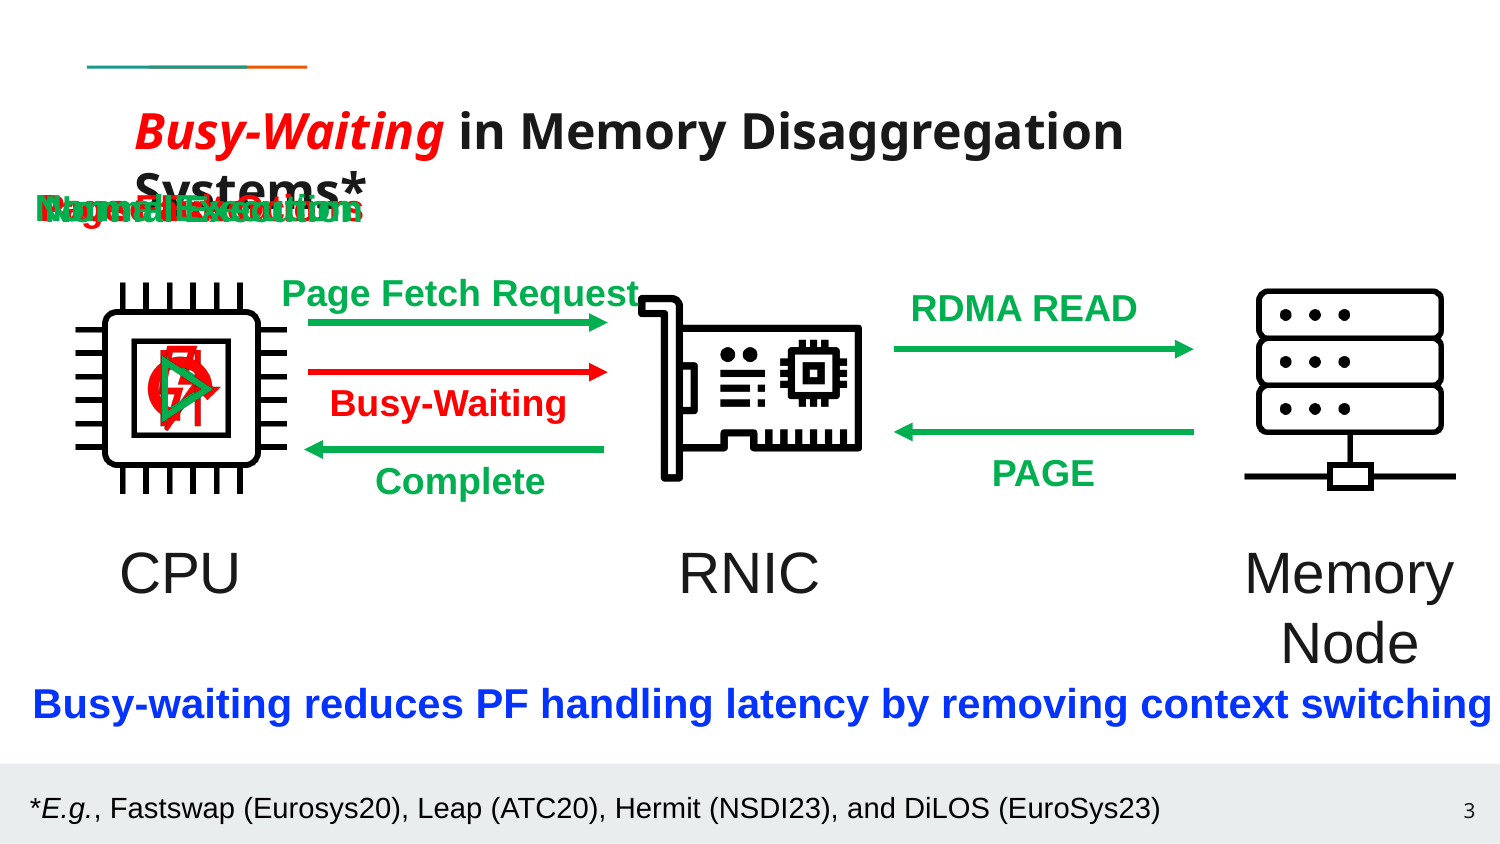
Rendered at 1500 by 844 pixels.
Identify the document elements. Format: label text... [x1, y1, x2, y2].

text_box RDMA READ [895, 276, 1154, 336]
picture [1209, 247, 1491, 529]
title Busy-Waiting in Memory Disaggregation Systems* [119, 84, 1381, 172]
text_box Normal Execution [30, 177, 379, 238]
text_box PAGE [977, 441, 1111, 502]
slide_number 3 [1400, 779, 1491, 844]
picture [40, 247, 322, 529]
text_box CPU [104, 537, 258, 613]
text_box Complete [360, 457, 561, 510]
text_box Busy-Waiting [326, 381, 583, 432]
text_box Memory Node [1229, 537, 1471, 669]
text_box Normal Execution [20, 176, 369, 237]
text_box RNIC [663, 528, 836, 613]
picture [637, 275, 862, 500]
text_box Busy-waiting reduces PF handling latency by removing context switching [17, 669, 1500, 734]
text_box Page Fetch Request [326, 261, 655, 322]
text_box *E.g., Fastswap (Eurosys20), Leap (ATC20), Hermit (NSDI23), and DiLOS (EuroSys23) [15, 781, 1178, 832]
